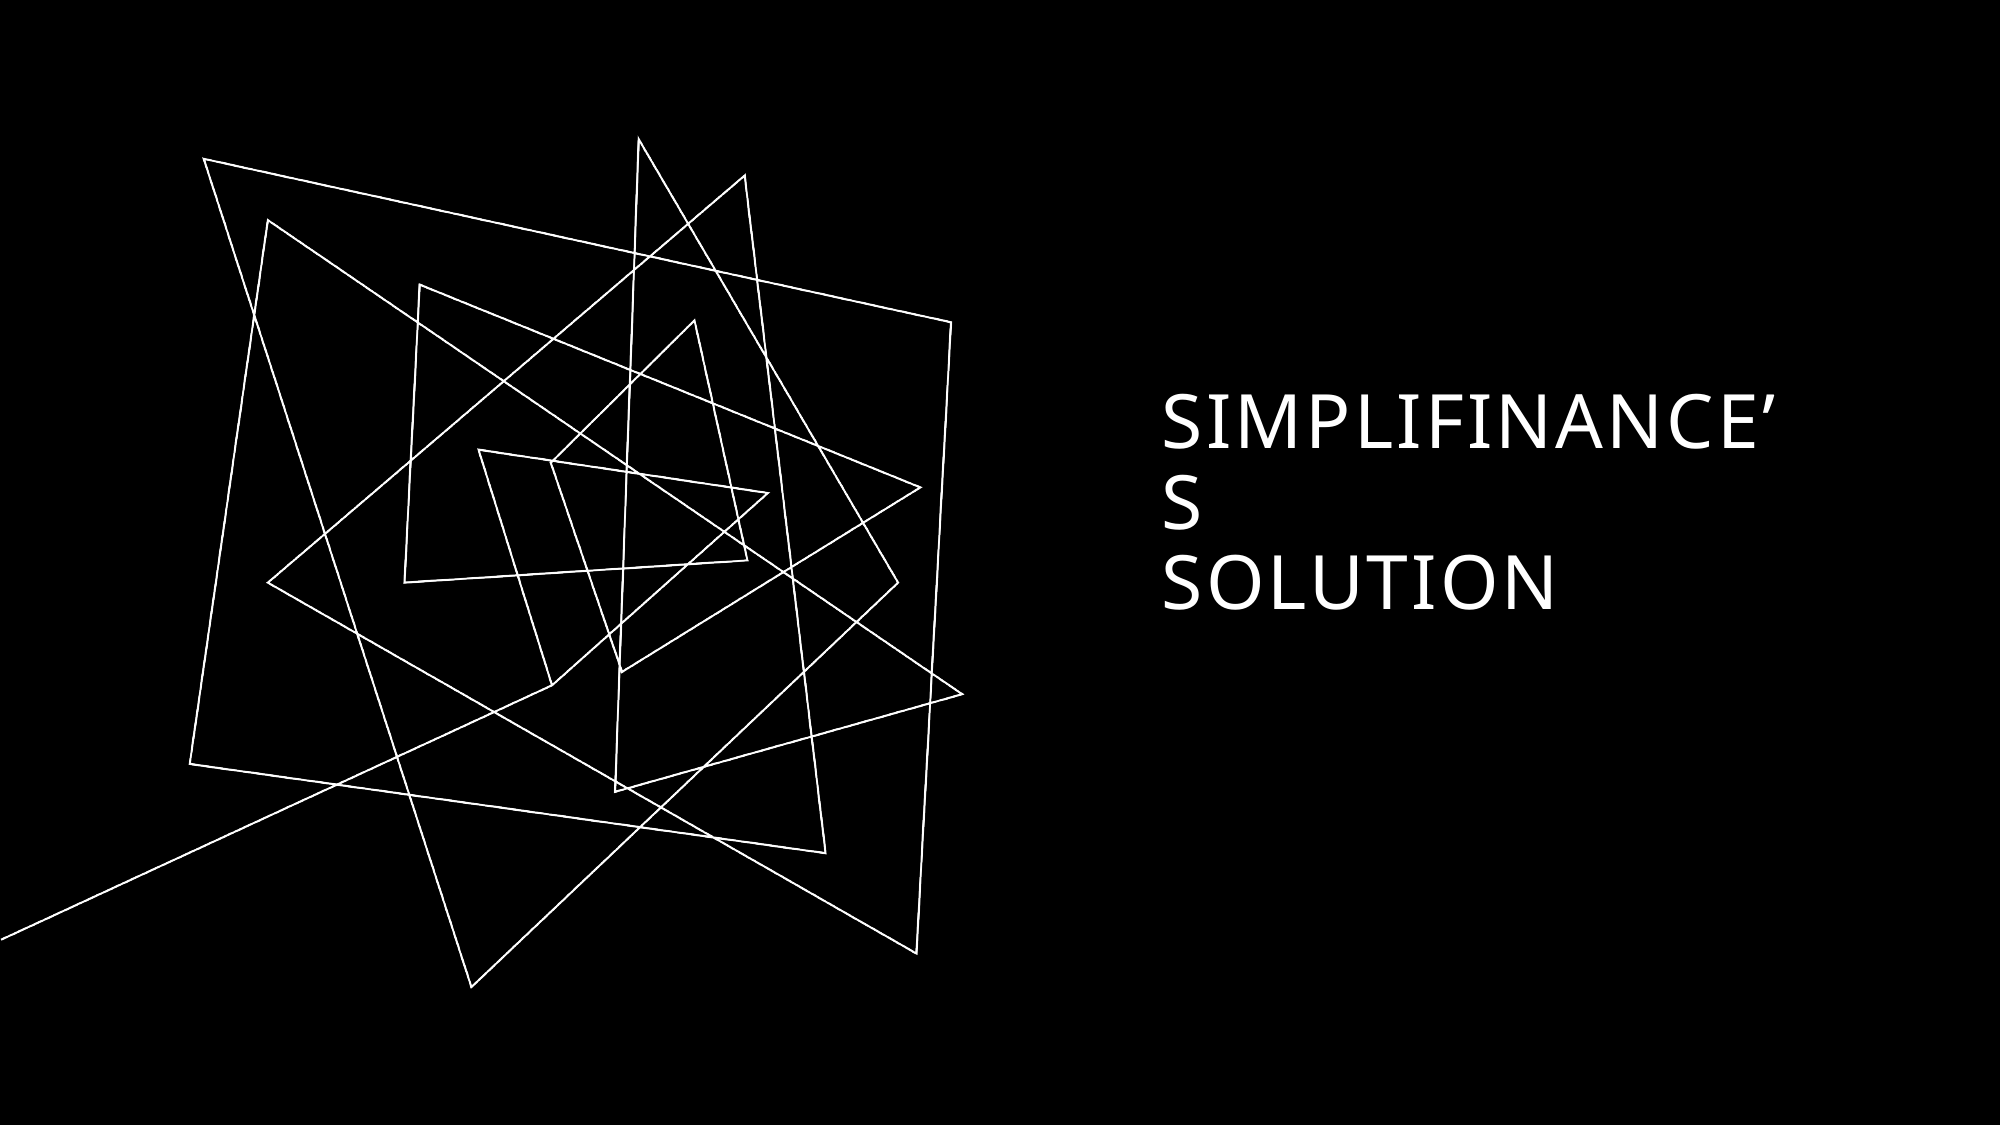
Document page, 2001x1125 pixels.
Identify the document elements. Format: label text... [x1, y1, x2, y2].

title Simplifinance’s solution [1146, 66, 1833, 634]
picture [0, 135, 965, 989]
